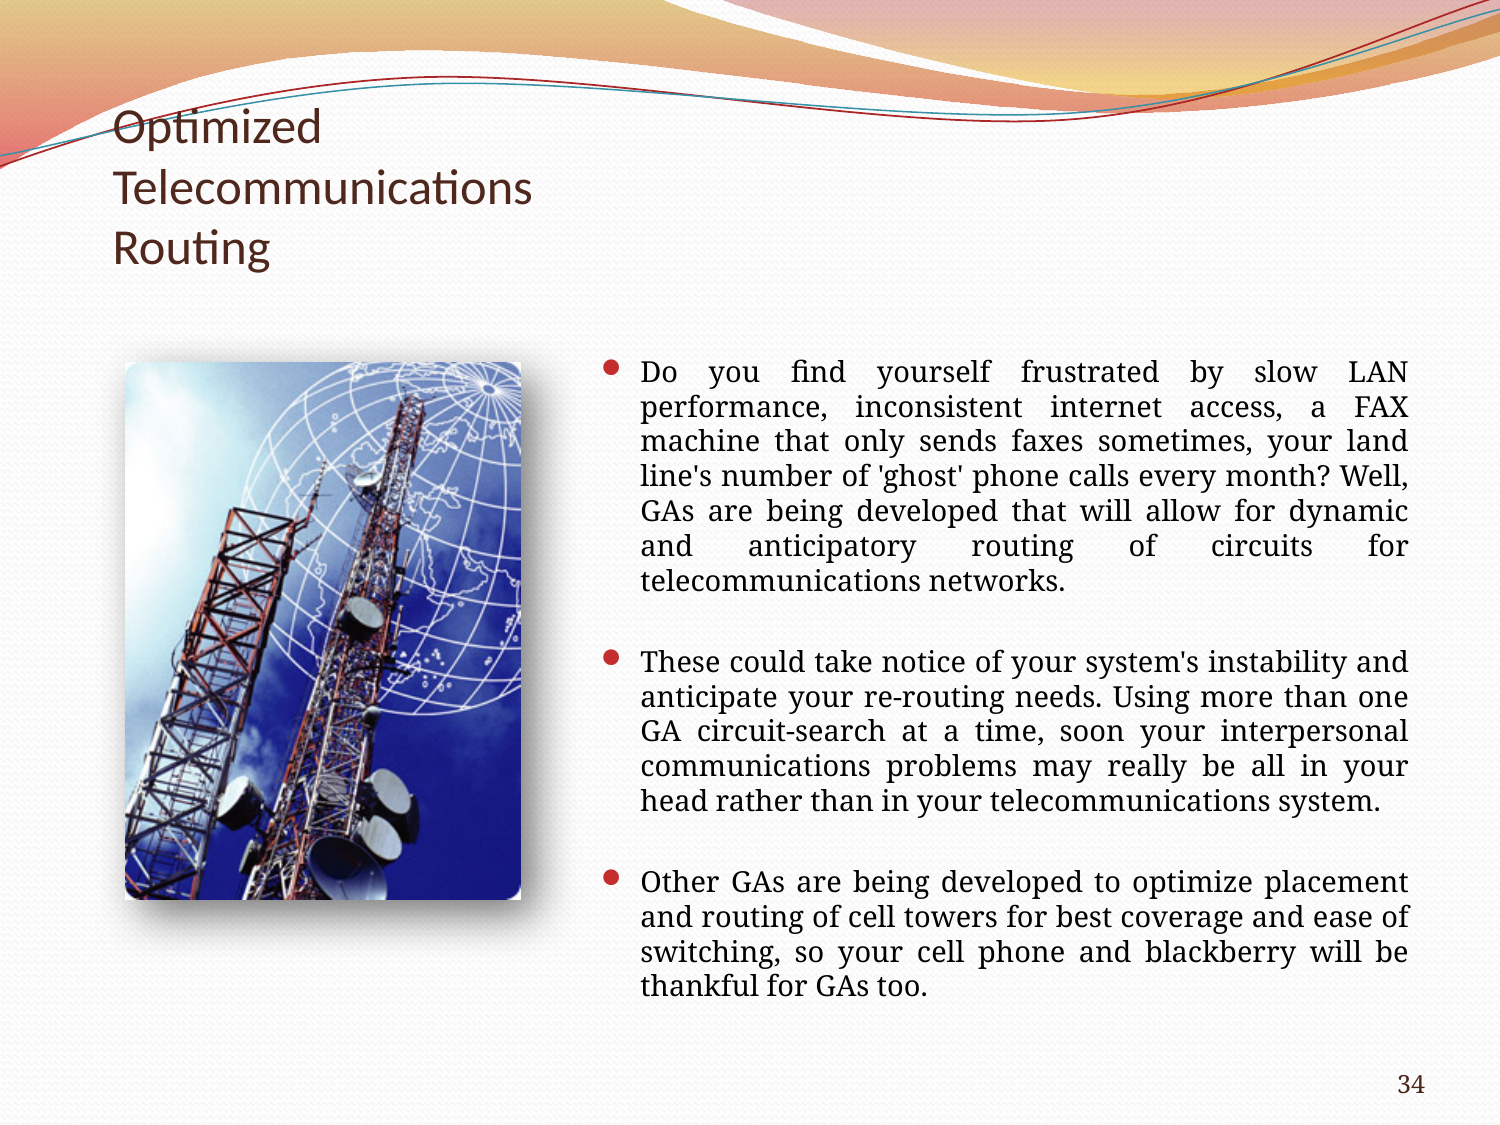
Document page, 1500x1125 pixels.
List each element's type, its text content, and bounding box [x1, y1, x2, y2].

slide_number 34 [1299, 1042, 1425, 1103]
title Optimized Telecommunications Routing [112, 84, 563, 275]
picture [124, 362, 521, 901]
list Do you find yourself frustrated by slow LAN performance, inconsistent internet access, a FAX machine that only sends faxes sometimes, your land line's number of 'ghost' phone calls every month? Well, GAs are being developed that will allow for dynamic and anticipatory routing of circuits for telecommunications networks. These could take notice of your system's instability and anticipate your re-routing needs. Using more than one GA circuit-search at a time, soon your interpersonal communications problems may really be all in your head rather than in your telecommunications system. Other GAs are being developed to optimize placement and routing of cell towers for best coverage and ease of switching, so your cell phone and blackberry will be thankful for GAs too. [586, 275, 1425, 1025]
